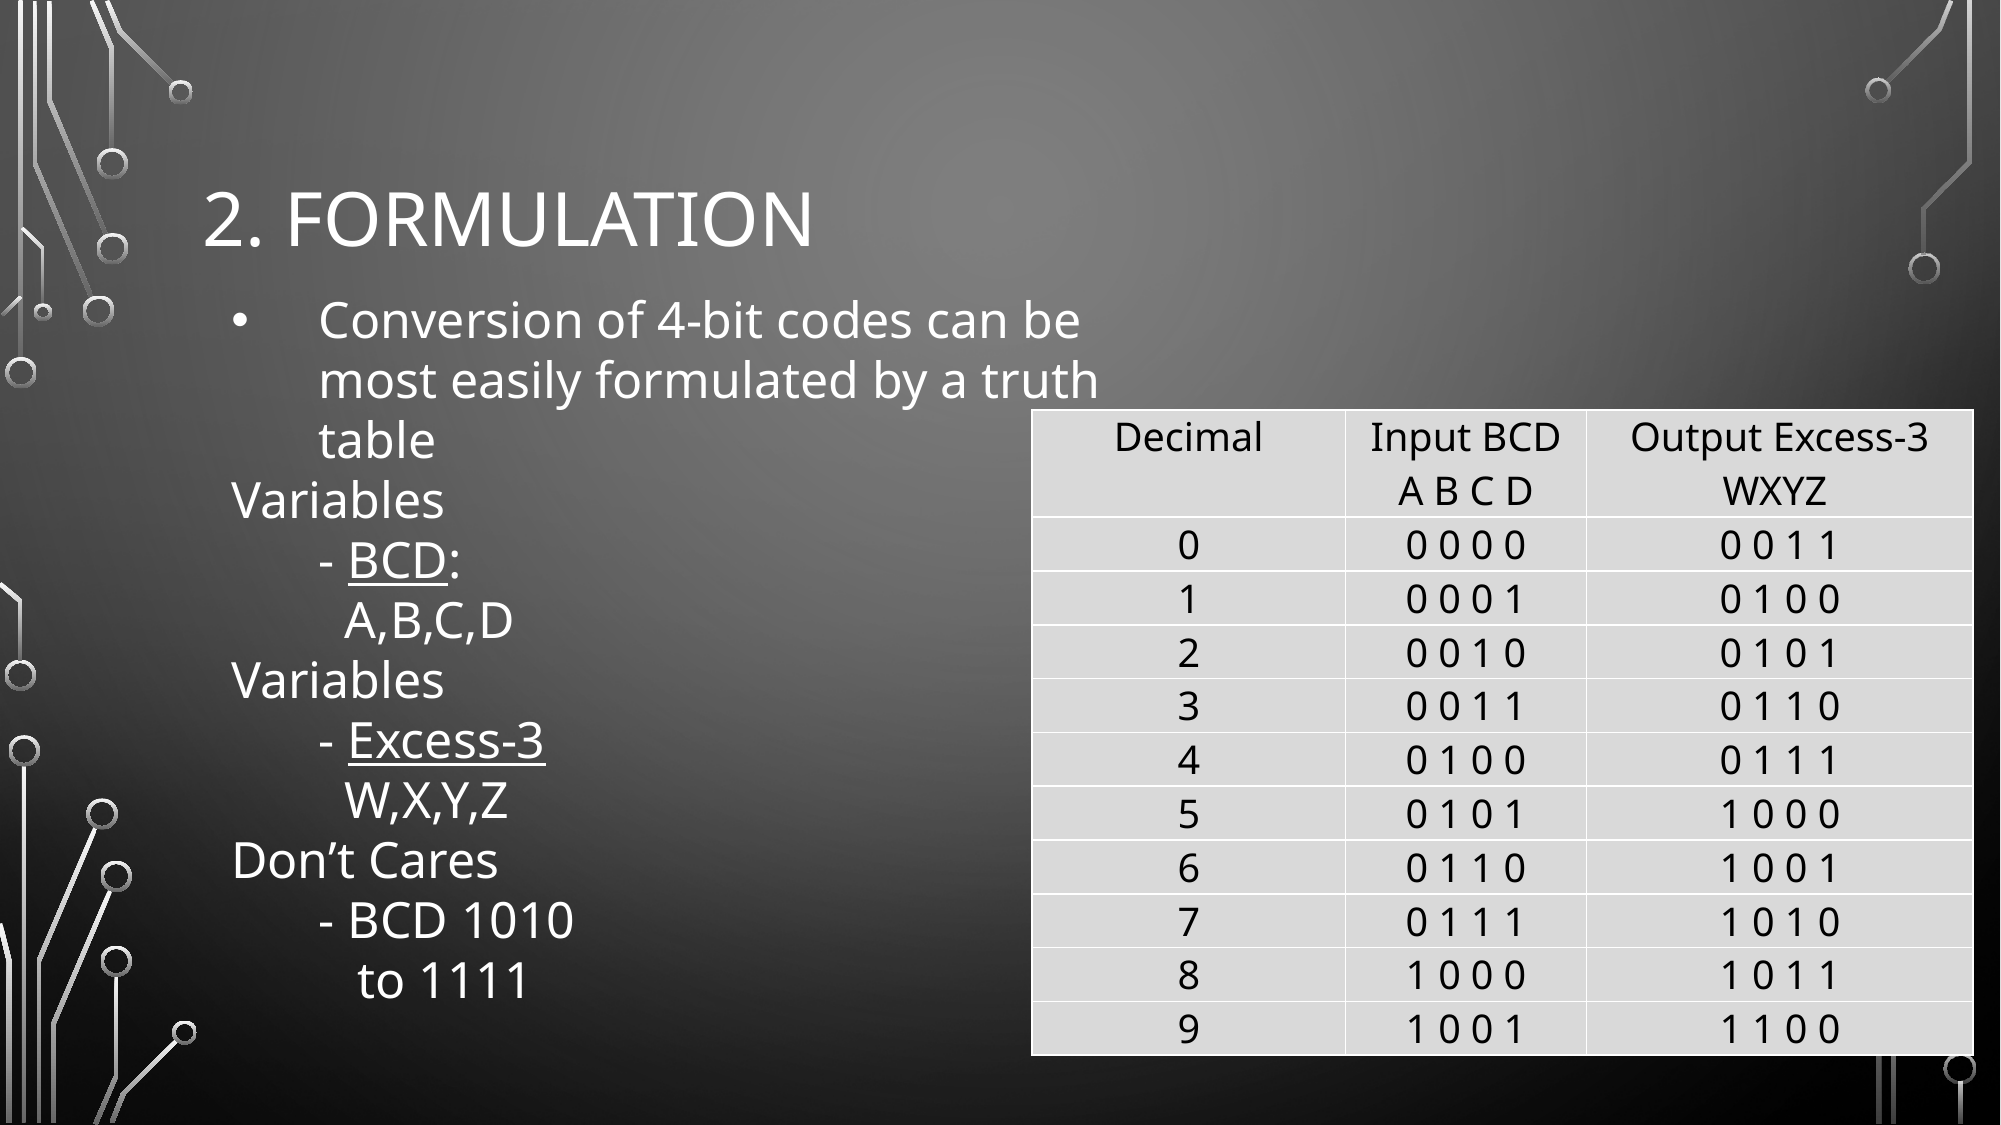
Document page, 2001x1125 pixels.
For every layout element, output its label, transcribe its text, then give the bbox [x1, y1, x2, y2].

table_cell 7 [1142, 895, 1345, 947]
table_cell 4 [1142, 733, 1345, 785]
table_cell 9 [1033, 1002, 1345, 1054]
text_box Conversion of 4-bit codes can be most easily formulated by a truth table Variables - BCD: A,B,C,D Variables - Excess-3 W,X,Y,Z Don’t Cares - BCD 1010 to 1111 [141, 281, 1142, 1017]
table_cell 2 [1142, 626, 1345, 678]
table_header Input BCD A B C D [1346, 411, 1586, 516]
table_cell 3 [1142, 679, 1345, 732]
table_cell 0 1 0 0 [1346, 733, 1586, 785]
table_cell 0 0 1 0 [1346, 626, 1586, 678]
table_cell 8 [1142, 948, 1345, 1001]
table_cell 1 0 0 0 [1587, 787, 1972, 839]
table_cell 0 0 1 1 [1587, 518, 1972, 570]
table_cell 1 0 1 1 [1587, 948, 1972, 1001]
table_cell 0 0 0 0 [1346, 518, 1586, 570]
table_cell 1 0 0 1 [1346, 1002, 1586, 1054]
table_cell 0 1 0 1 [1346, 787, 1586, 839]
table_header Output Excess-3 WXYZ [1587, 411, 1972, 516]
table_cell 1 0 0 0 [1346, 948, 1586, 1001]
table_cell 0 0 1 1 [1346, 679, 1586, 732]
table_cell 1 0 1 0 [1587, 895, 1972, 947]
table_cell 0 1 0 0 [1587, 572, 1972, 624]
table_header Decimal [1142, 411, 1345, 516]
table_cell 1 1 0 0 [1587, 1002, 1972, 1054]
table_cell 5 [1142, 787, 1345, 839]
table_cell 0 1 1 1 [1587, 733, 1972, 785]
table_cell 1 [1142, 572, 1345, 624]
table_cell 0 1 1 1 [1346, 895, 1586, 947]
table_cell 0 [1142, 518, 1345, 570]
title 2. Formulation [187, 101, 1813, 344]
table_cell 1 0 0 1 [1587, 841, 1972, 893]
table_cell 0 1 1 0 [1587, 679, 1972, 732]
table_cell 0 1 1 0 [1346, 841, 1586, 893]
table_cell 0 0 0 1 [1346, 572, 1586, 624]
table_cell 0 1 0 1 [1587, 626, 1972, 678]
table_cell 6 [1142, 841, 1345, 893]
